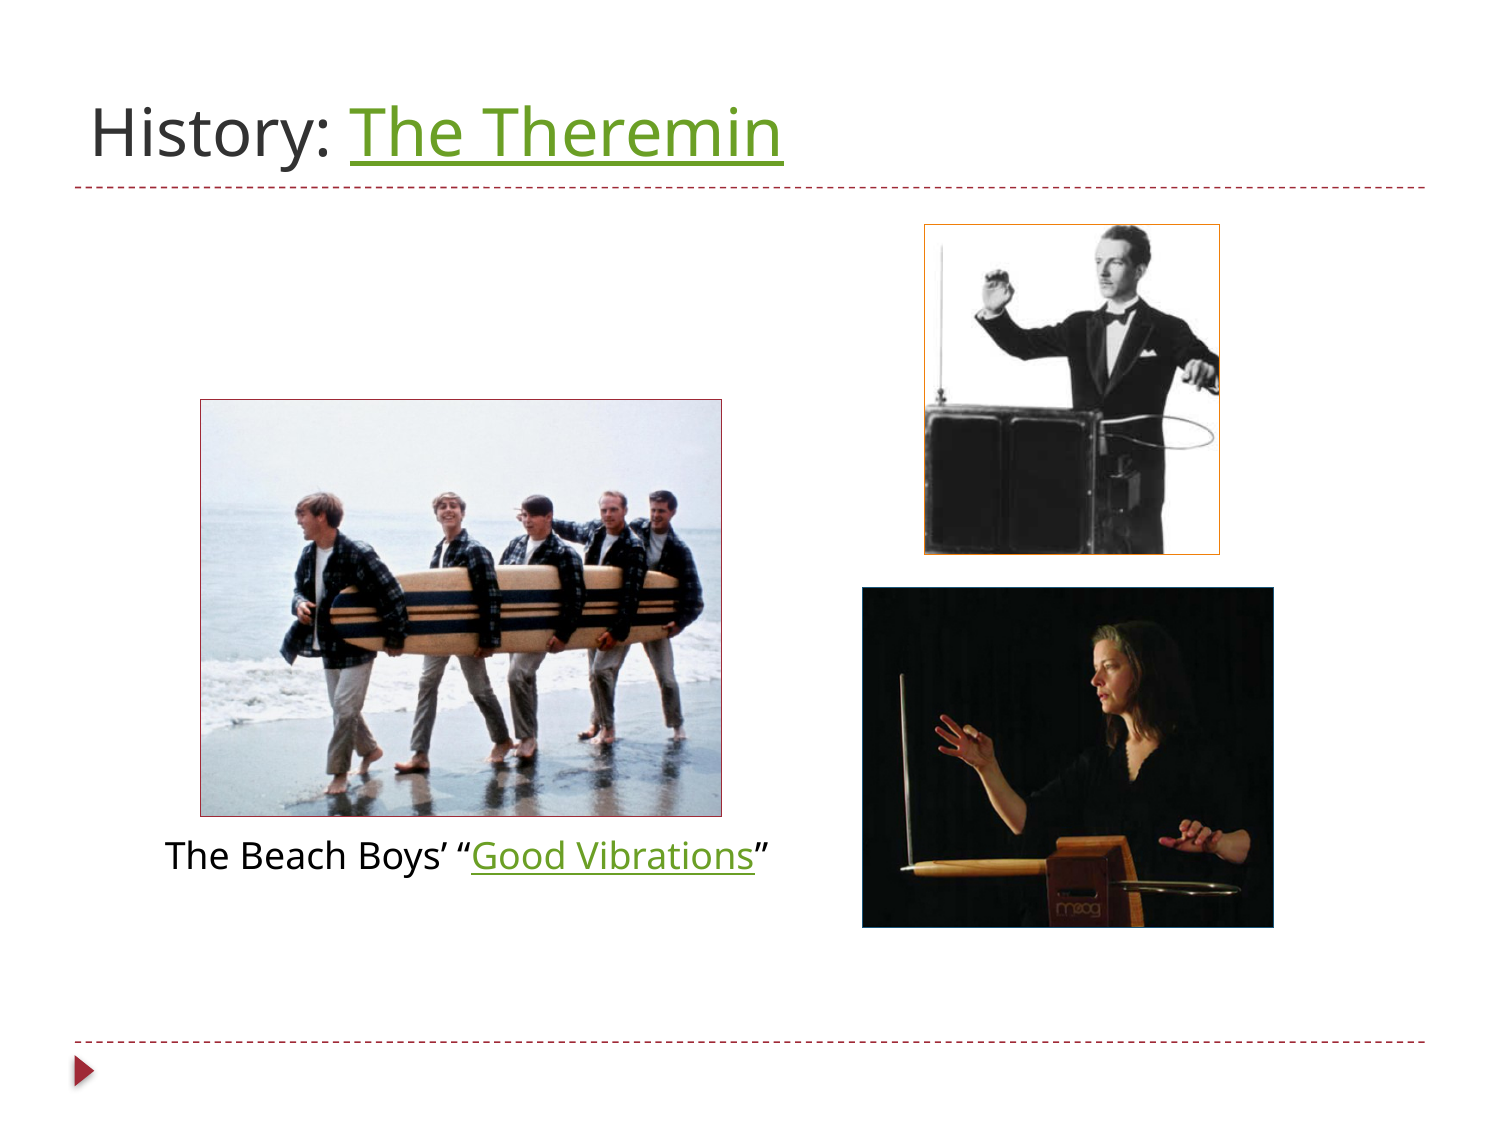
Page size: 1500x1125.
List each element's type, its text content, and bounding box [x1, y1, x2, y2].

picture [862, 587, 1275, 929]
picture [924, 224, 1220, 556]
title History: The Theremin [75, 24, 1425, 188]
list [199, 399, 722, 817]
text_box The Beach Boys’ “Good Vibrations” [150, 824, 788, 891]
